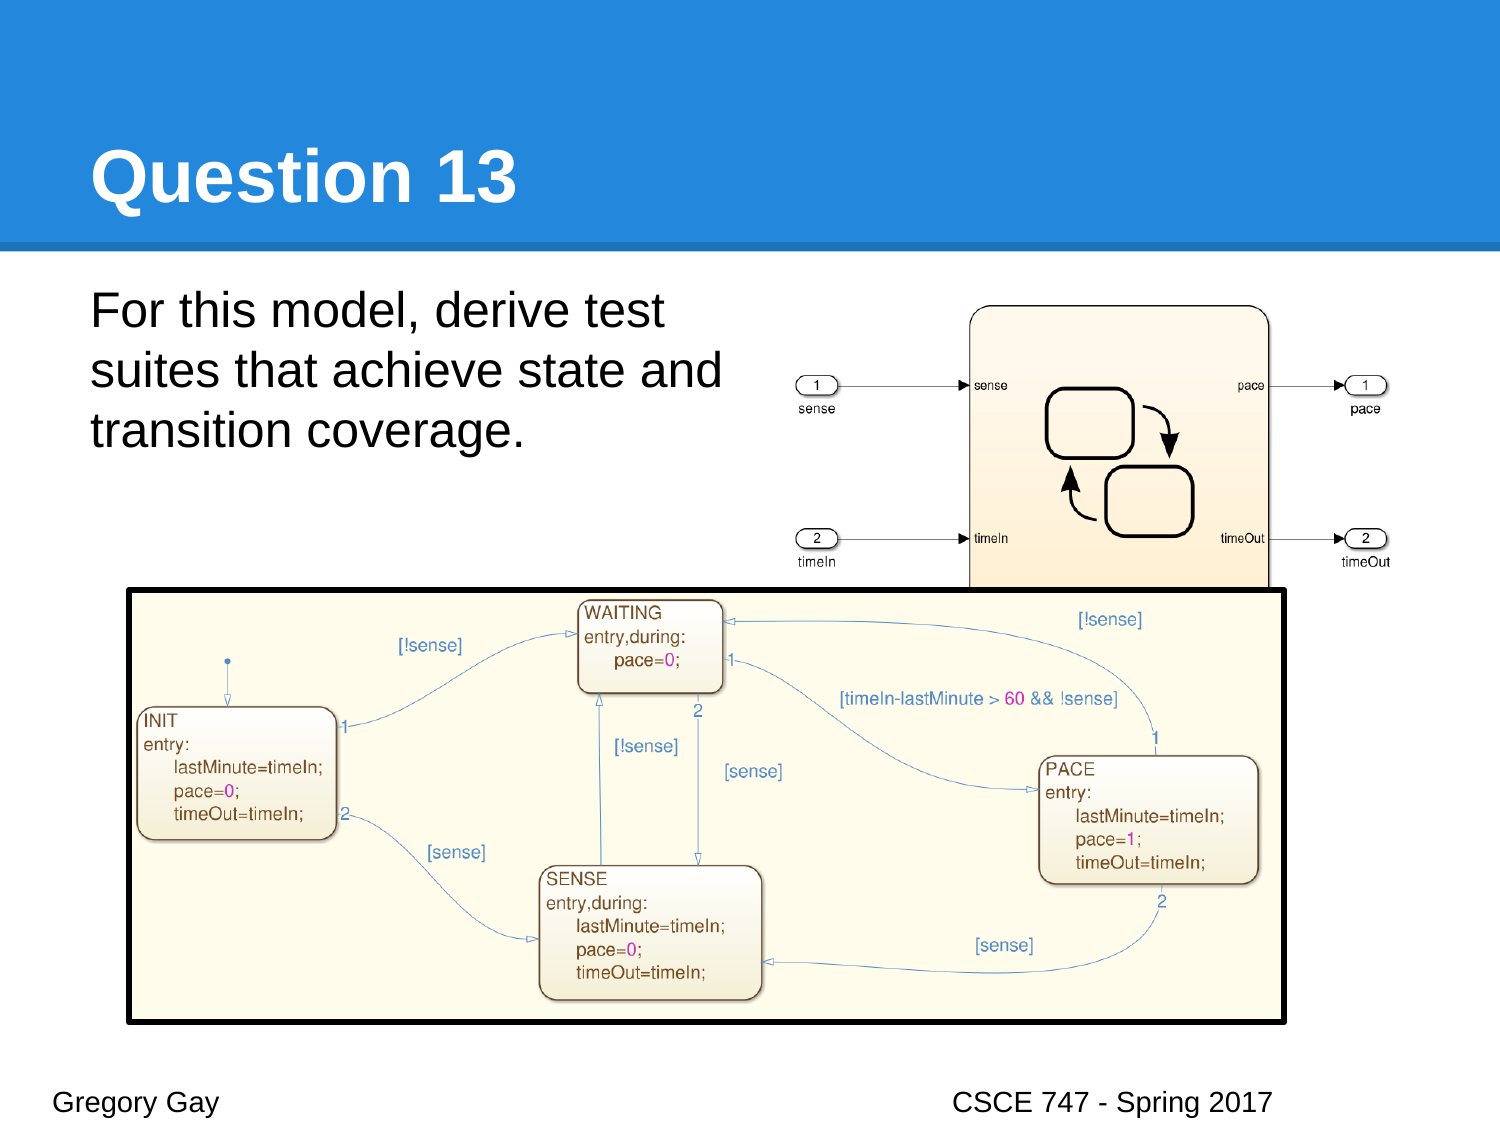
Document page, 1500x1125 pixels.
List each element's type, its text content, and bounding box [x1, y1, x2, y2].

title Question 13 [75, 45, 1425, 233]
picture [131, 262, 1402, 1020]
list For this model, derive test suites that achieve state and transition coverage. [75, 262, 785, 1068]
text_box Gregory Gay CSCE 747 - Spring 2017 37 [37, 1068, 1463, 1114]
